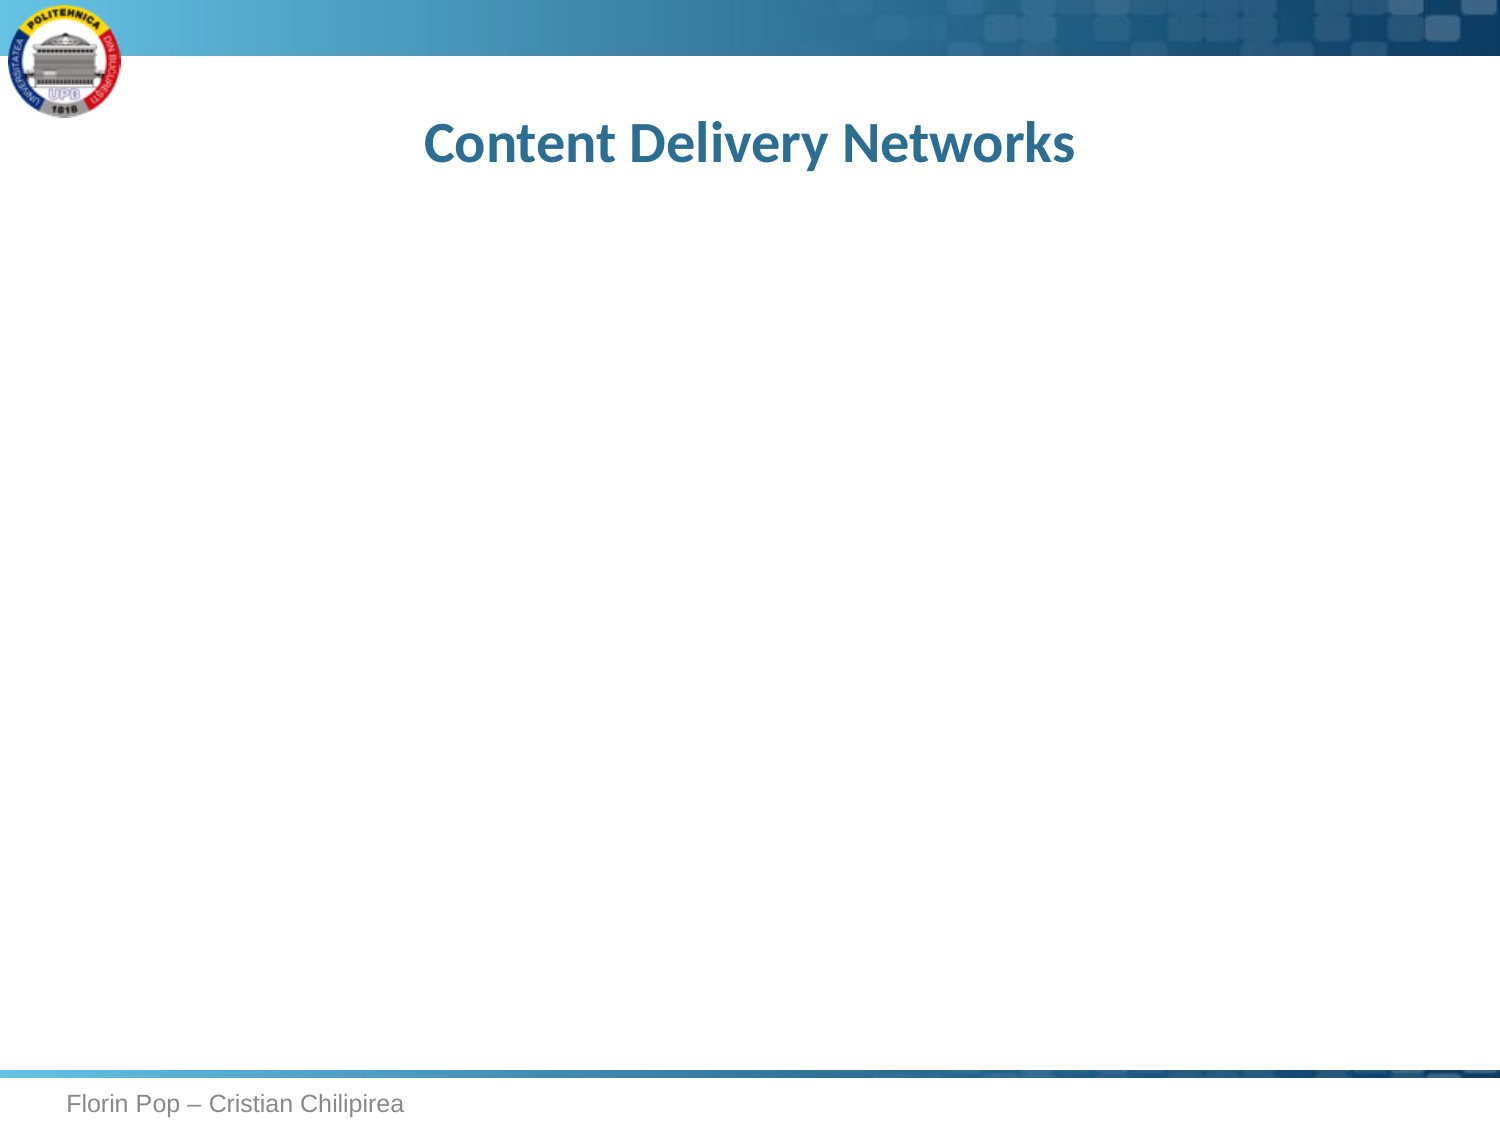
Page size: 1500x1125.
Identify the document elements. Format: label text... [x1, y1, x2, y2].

picture [0, 1070, 1500, 1078]
footer Florin Pop – Cristian Chilipirea [51, 1083, 1157, 1125]
title Content Delivery Networks [51, 102, 1449, 178]
picture [0, 0, 1500, 118]
